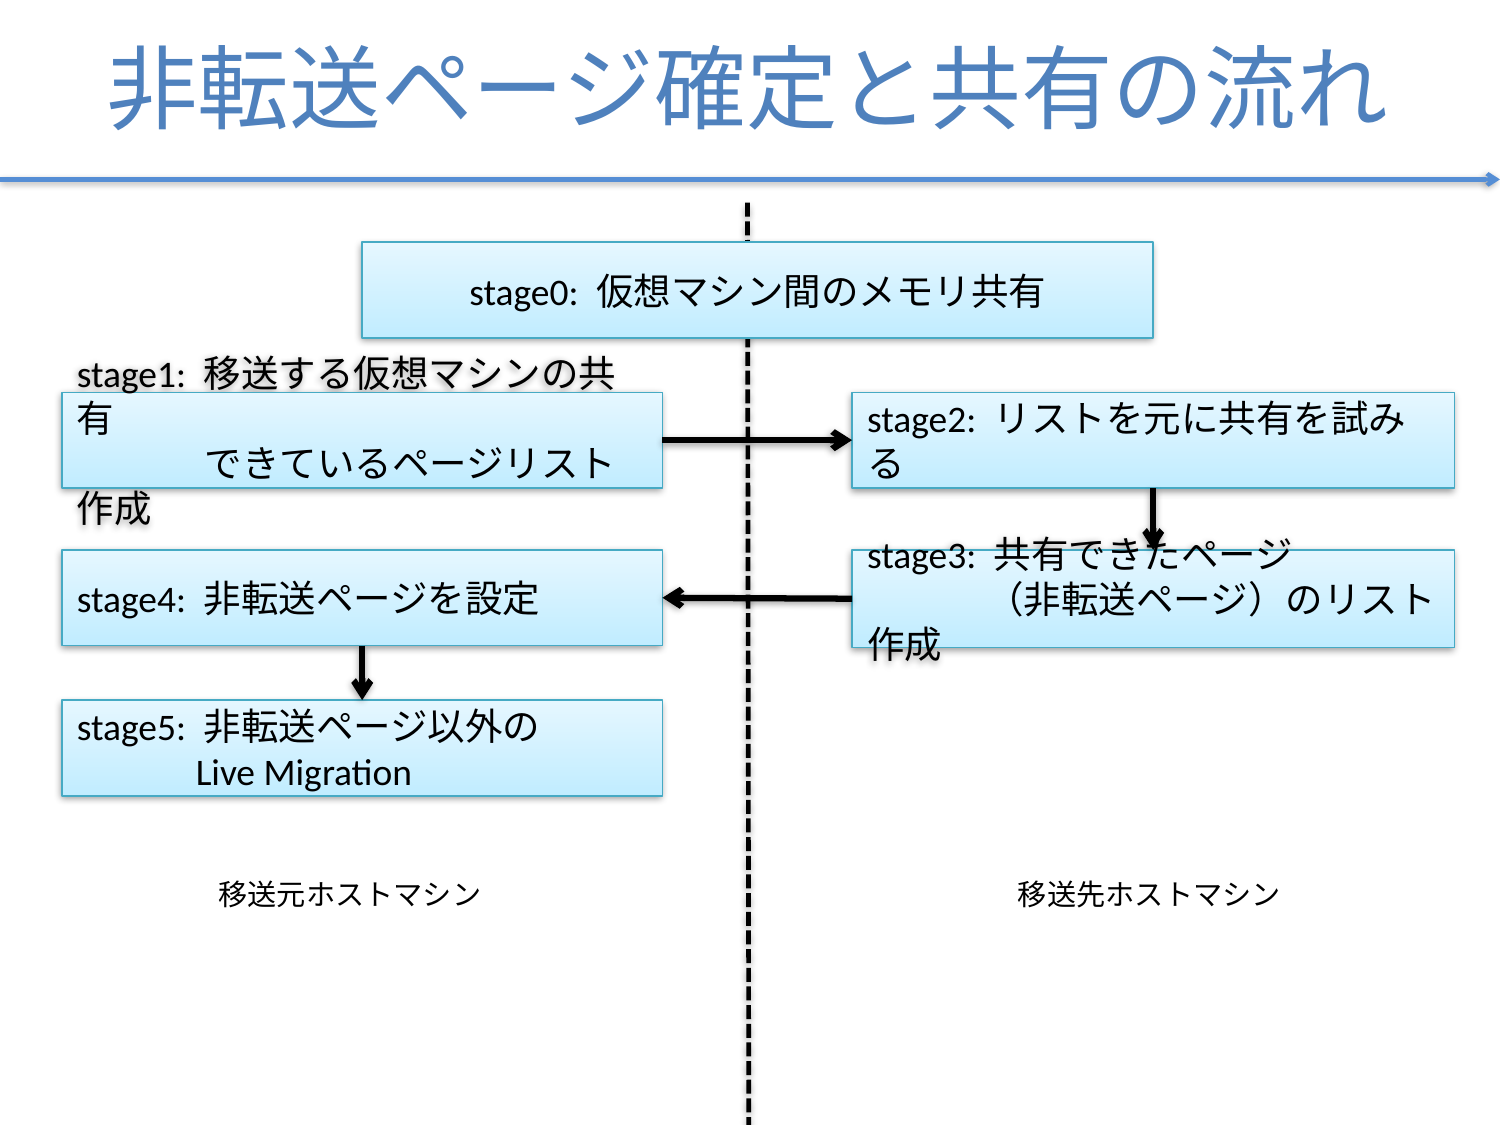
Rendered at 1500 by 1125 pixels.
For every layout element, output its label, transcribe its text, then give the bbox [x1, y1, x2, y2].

text_box 移送元ホストマシン [202, 867, 498, 921]
text_box stage5: 非転送ページ以外の Live Migration [61, 699, 663, 797]
text_box stage4: 非転送ページを設定 [61, 549, 663, 646]
text_box 移送先ホストマシン [1001, 867, 1298, 921]
text_box stage1: 移送する仮想マシンの共有 できているページリスト作成 [61, 392, 663, 489]
text_box stage2: リストを元に共有を試みる [851, 392, 1455, 489]
title 非転送ページ確定と共有の流れ [27, 0, 1468, 172]
text_box stage0: 仮想マシン間のメモリ共有 [361, 241, 742, 339]
text_box stage3: 共有できたページ （非転送ページ）のリスト作成 [851, 549, 1455, 648]
text_box stage0: 仮想マシン間のメモリ共有 [755, 241, 1154, 339]
